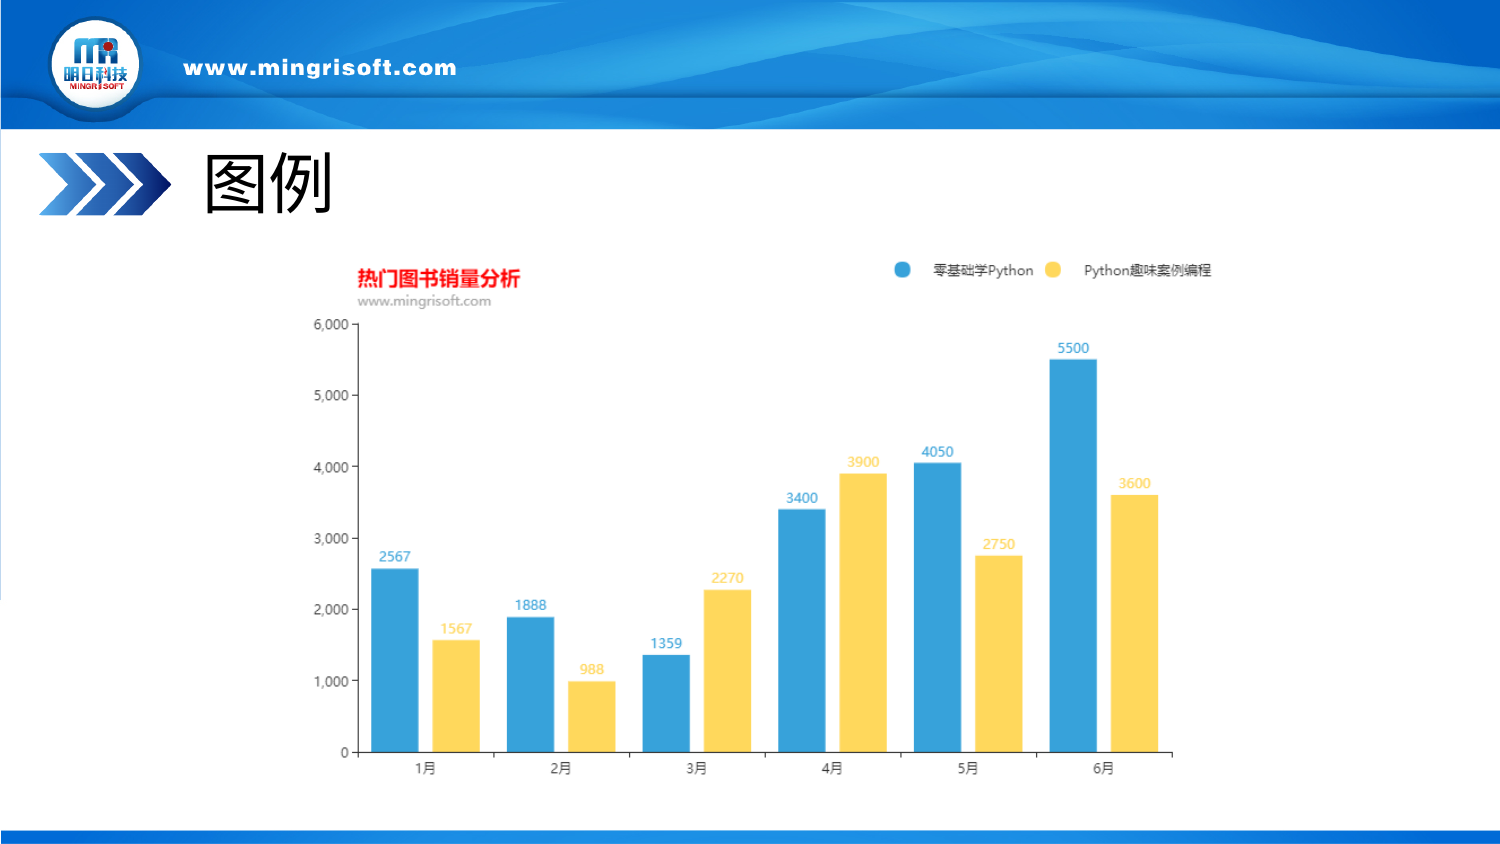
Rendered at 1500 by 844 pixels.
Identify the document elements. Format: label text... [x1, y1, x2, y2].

text_box 图例 [187, 134, 1188, 235]
picture [0, 0, 1500, 844]
